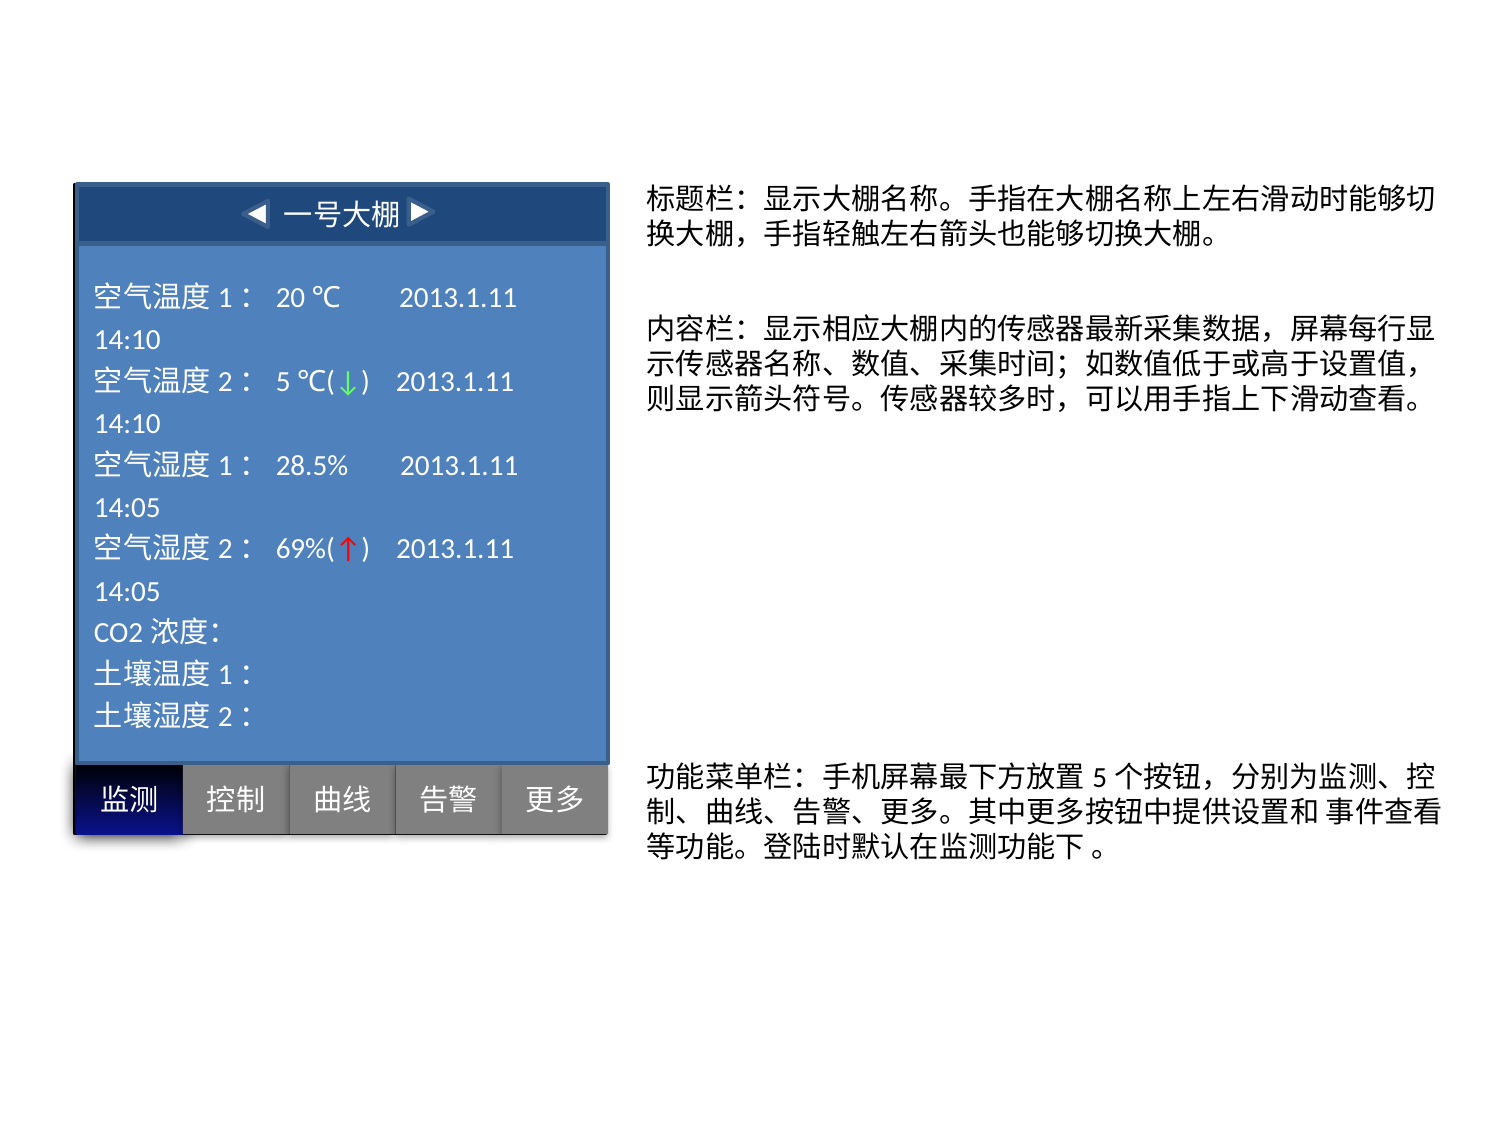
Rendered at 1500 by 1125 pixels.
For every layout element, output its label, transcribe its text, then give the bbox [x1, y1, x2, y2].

text_box 曲线 [287, 765, 391, 836]
text_box [241, 199, 270, 229]
text_box 更多 [500, 765, 610, 836]
text_box 告警 [393, 765, 497, 836]
text_box 一号大棚 [75, 182, 610, 241]
text_box 功能菜单栏：手机屏幕最下方放置5个按钮，分别为监测、控制、曲线、告警、更多。其中更多按钮中提供设置和 事件查看等功能。登陆时默认在监测功能下 。 [631, 751, 1459, 872]
text_box 控制 [181, 765, 284, 836]
text_box 监测 [75, 765, 178, 836]
text_box 标题栏：显示大棚名称。手指在大棚名称上左右滑动时能够切换大棚，手指轻触左右箭头也能够切换大棚。 [631, 172, 1459, 258]
text_box 空气温度1：20 ℃ 2013.1.11 14:10 空气温度2：5 ℃(↓) 2013.1.11 14:10 空气湿度1：28.5% 2013.1.11 14:05 空气湿度2：69%(↑) 2013.1.11 14:05 CO2浓度： 土壤温度1： 土壤湿度2： [79, 263, 599, 740]
text_box 内容栏：显示相应大棚内的传感器最新采集数据，屏幕每行显示传感器名称、数值、采集时间；如数值低于或高于设置值，则显示箭头符号。传感器较多时，可以用手指上下滑动查看。 [631, 302, 1459, 423]
text_box [75, 241, 610, 765]
text_box [406, 196, 436, 227]
